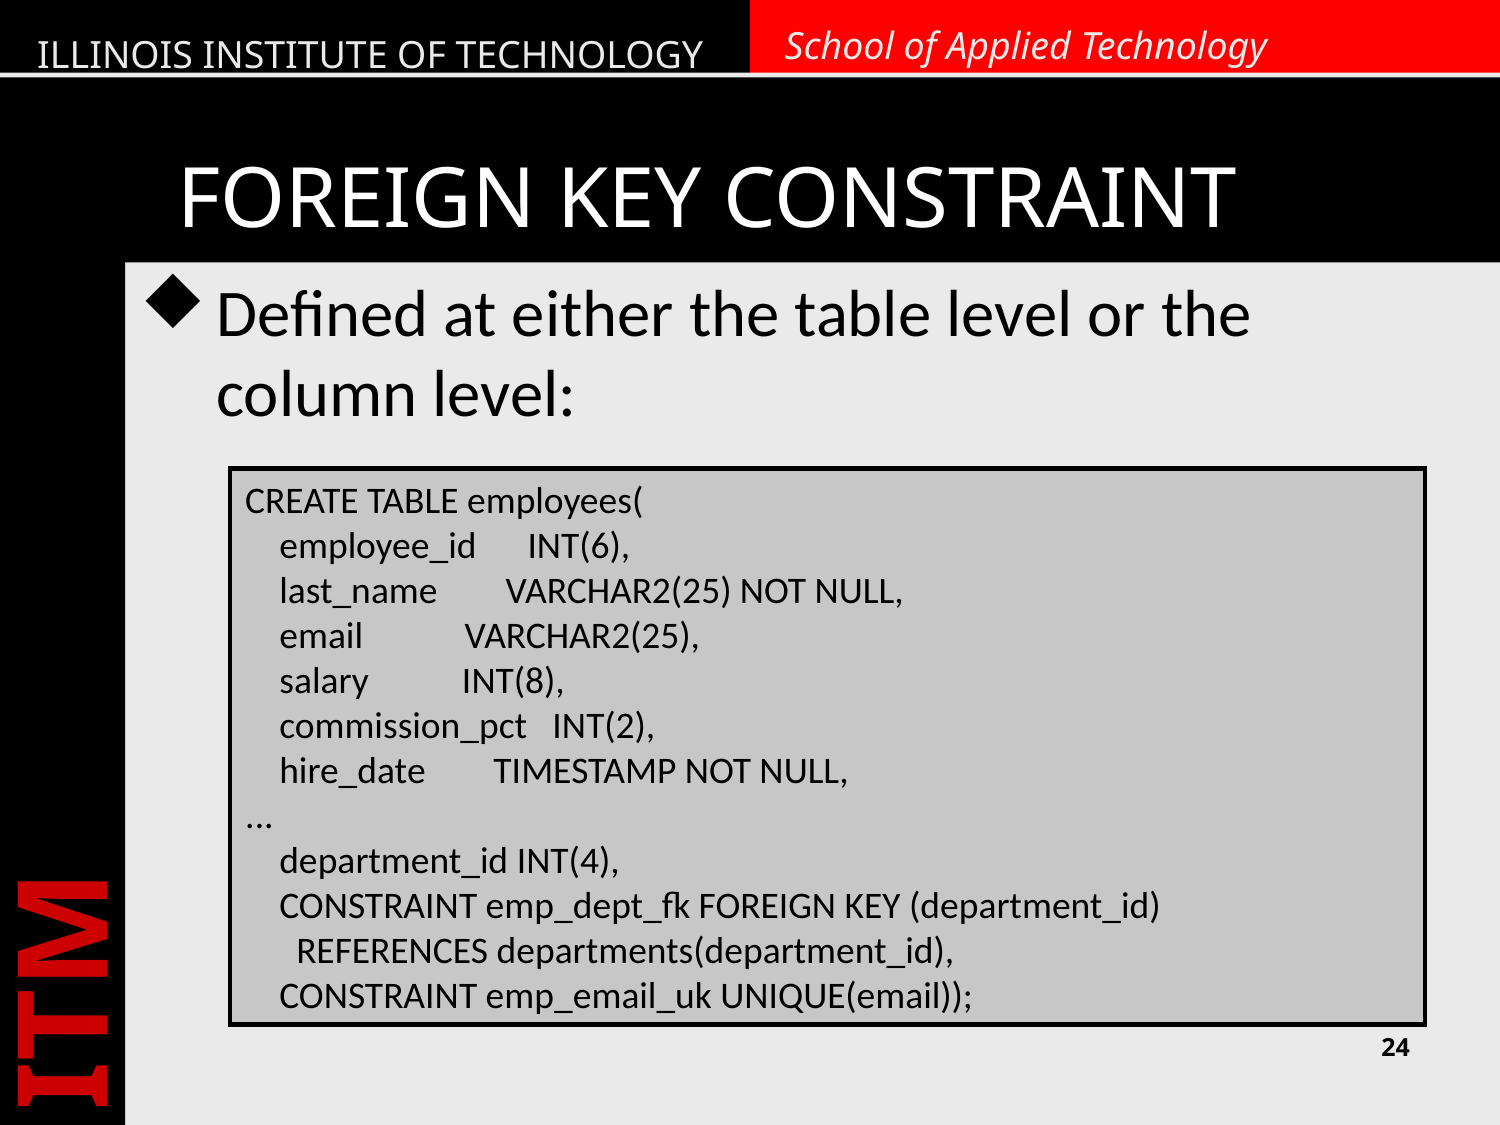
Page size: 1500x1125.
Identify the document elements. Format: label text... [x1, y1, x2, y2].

list Defined at either the table level or the column level: [124, 262, 1426, 1006]
slide_number 24 [1074, 1024, 1426, 1103]
text_box CREATE TABLE employees( employee_id INT(6), last_name VARCHAR2(25) NOT NULL, email VARCHAR2(25), salary INT(8), commission_pct INT(2), hire_date TIMESTAMP NOT NULL, ... department_id INT(4), CONSTRAINT emp_dept_fk FOREIGN KEY (department_id) REFERENCES departments(department_id), CONSTRAINT emp_email_uk UNIQUE(email)); [230, 468, 1425, 1025]
title FOREIGN KEY CONSTRAINT [162, 124, 1426, 262]
